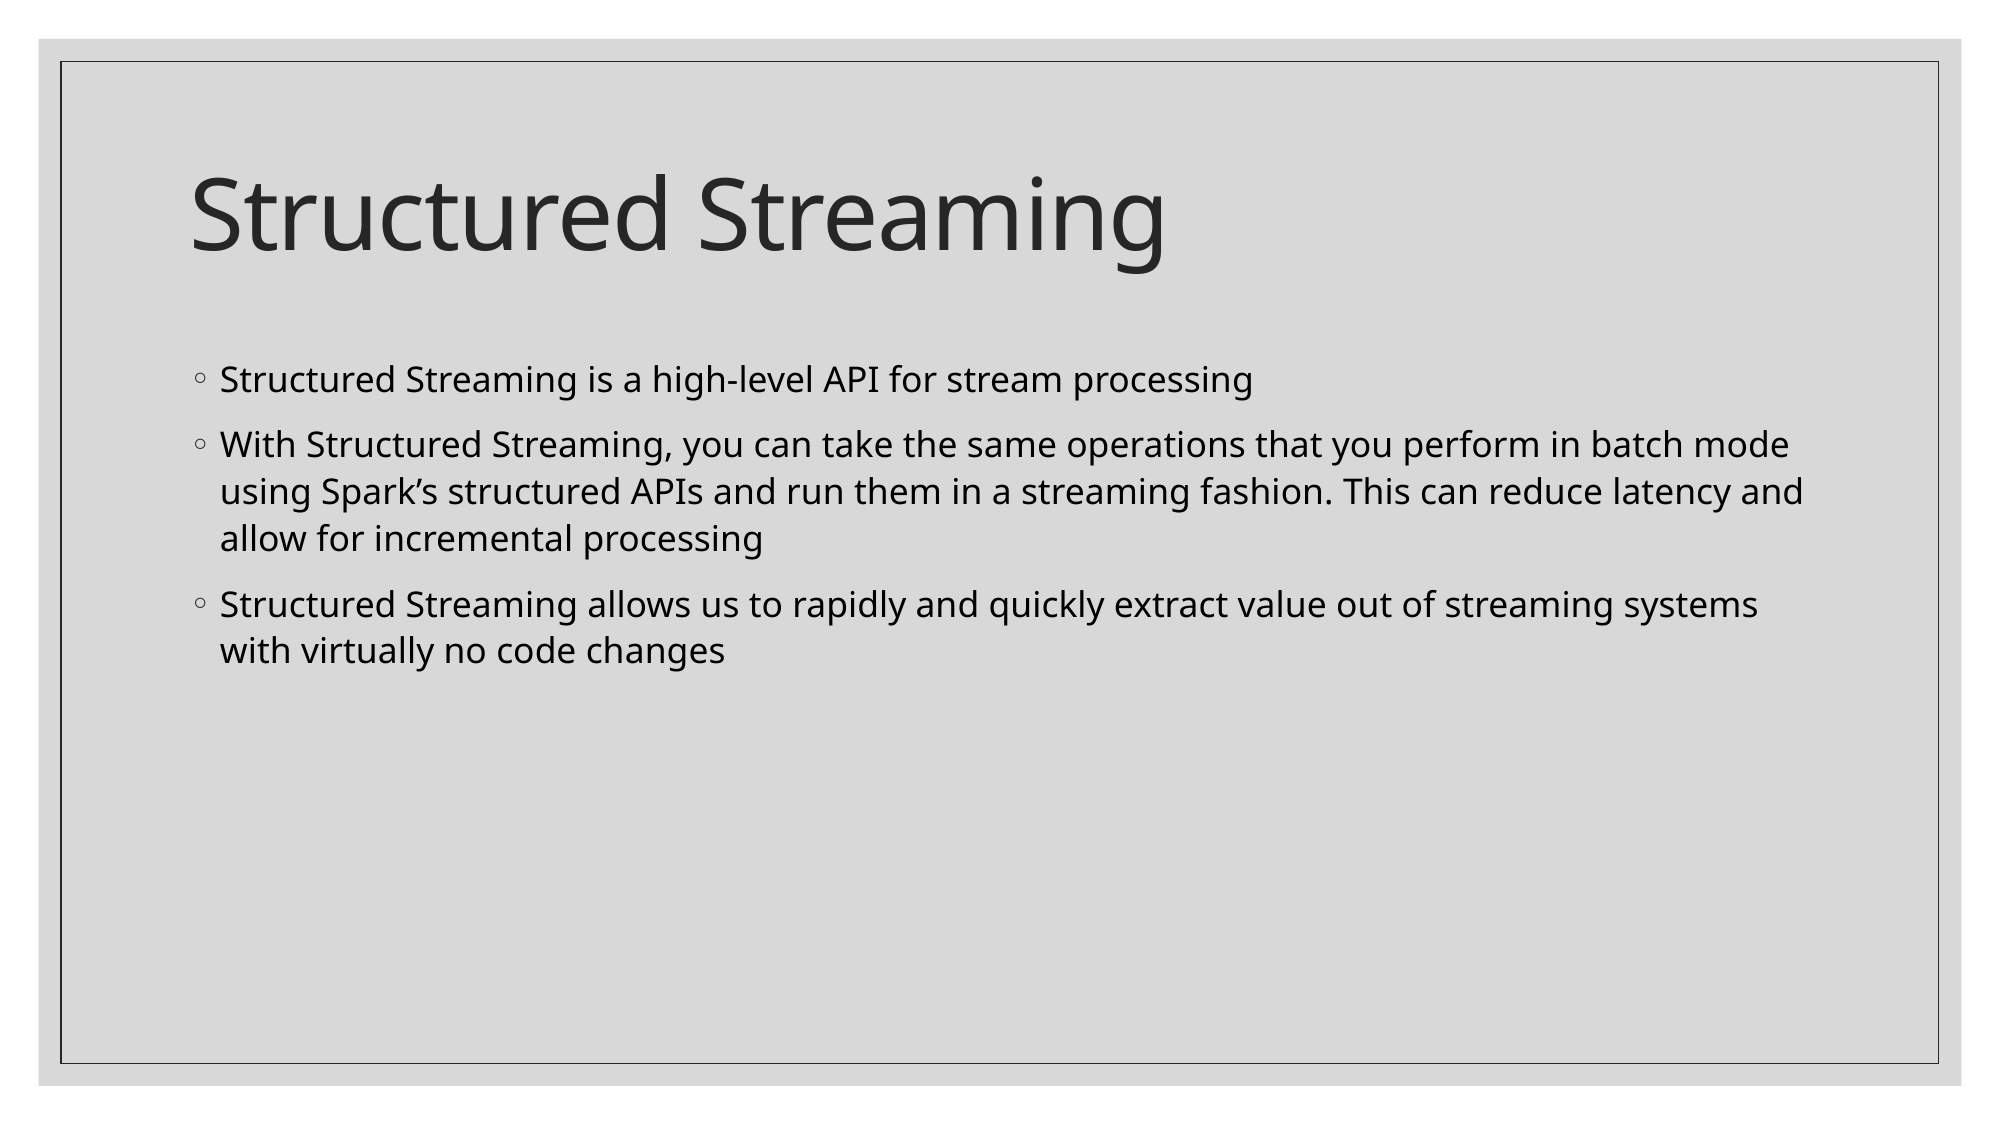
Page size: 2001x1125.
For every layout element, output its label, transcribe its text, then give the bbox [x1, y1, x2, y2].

list Structured Streaming is a high-level API for stream processing With Structured Streaming, you can take the same operations that you perform in batch mode using Spark’s structured APIs and run them in a streaming fashion. This can reduce latency and allow for incremental processing Structured Streaming allows us to rapidly and quickly extract value out of streaming systems with virtually no code changes [174, 345, 1825, 977]
title Structured Streaming [174, 105, 1825, 331]
